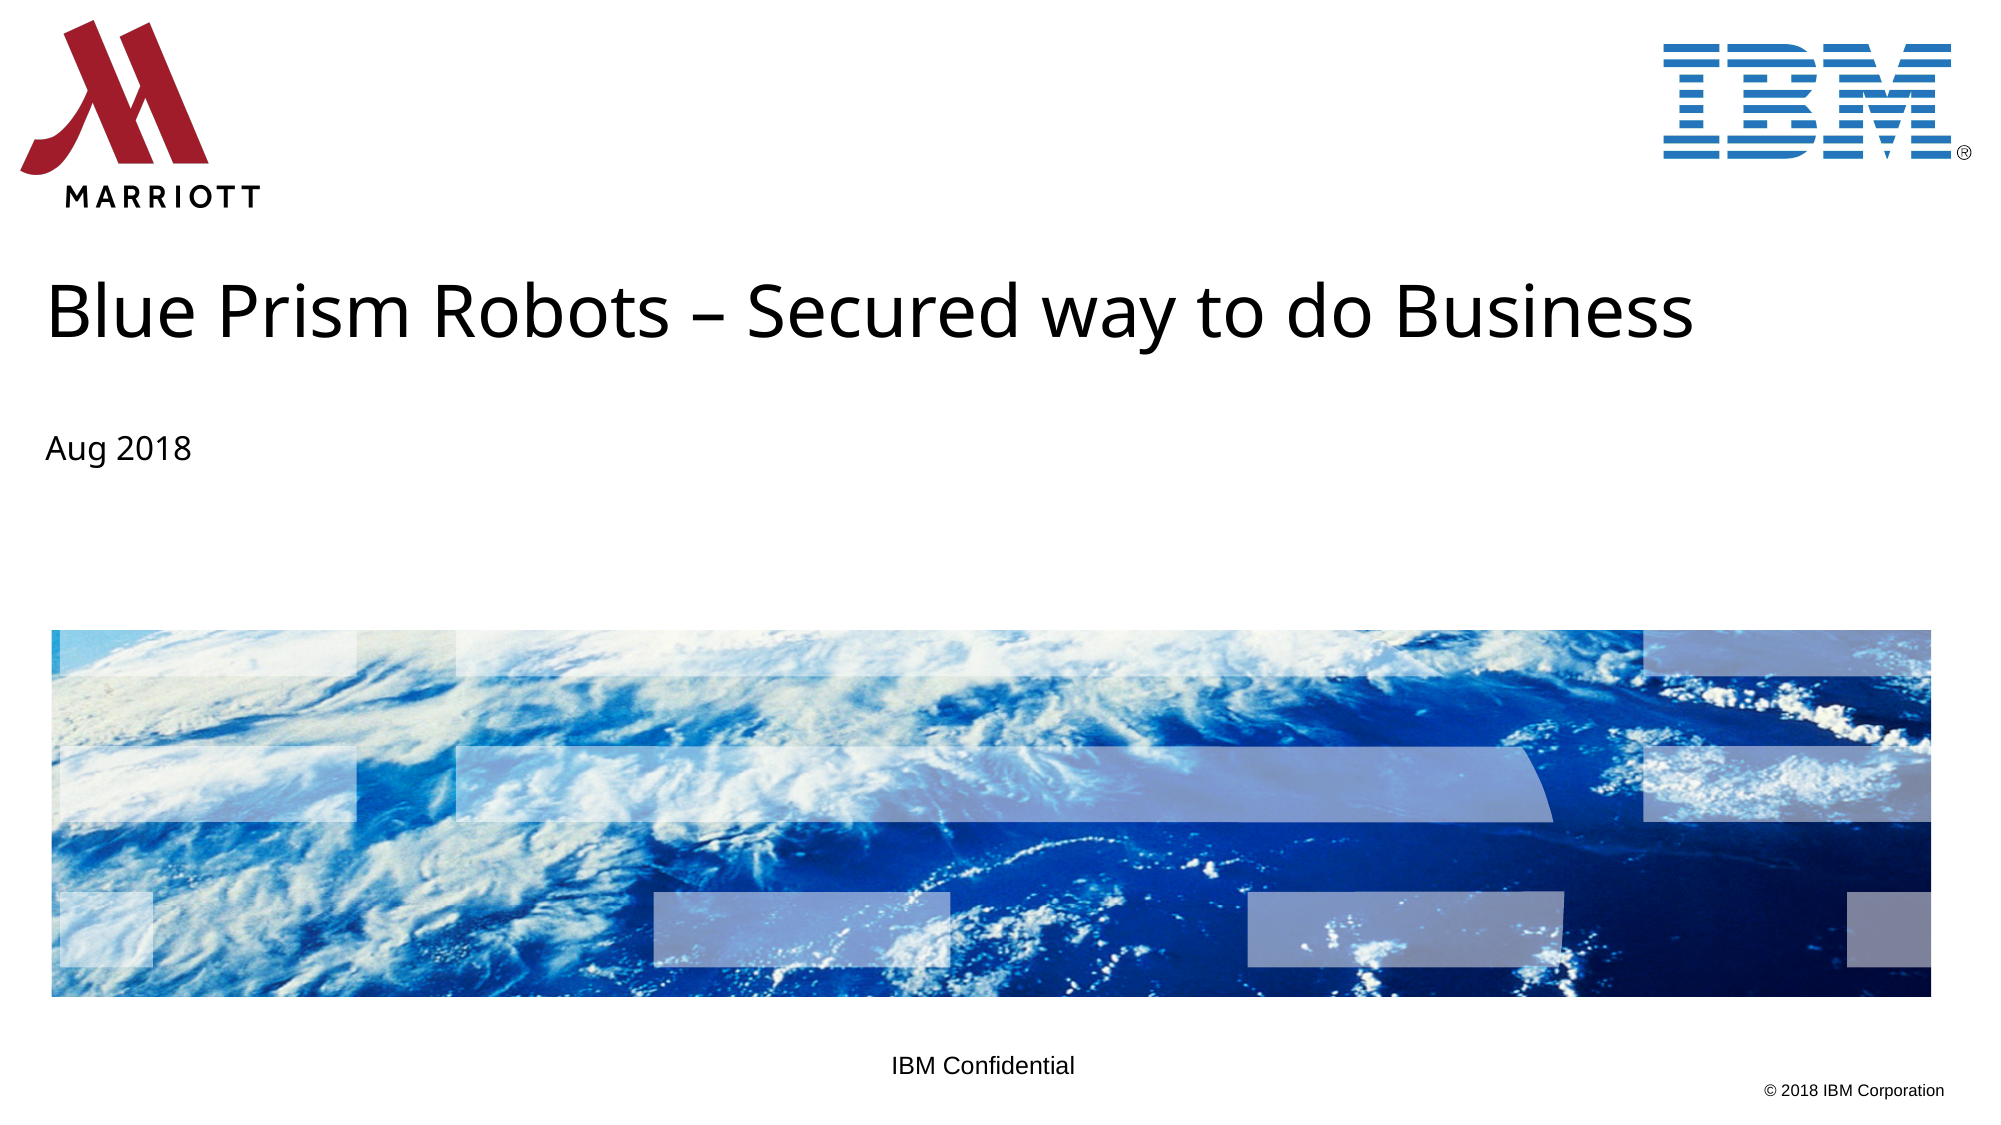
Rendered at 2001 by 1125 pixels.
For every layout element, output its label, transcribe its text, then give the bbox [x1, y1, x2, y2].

title Blue Prism Robots – Secured way to do Business Aug 2018 [30, 232, 1941, 563]
picture [51, 630, 1932, 997]
picture [20, 20, 260, 208]
picture [1652, 0, 1980, 264]
